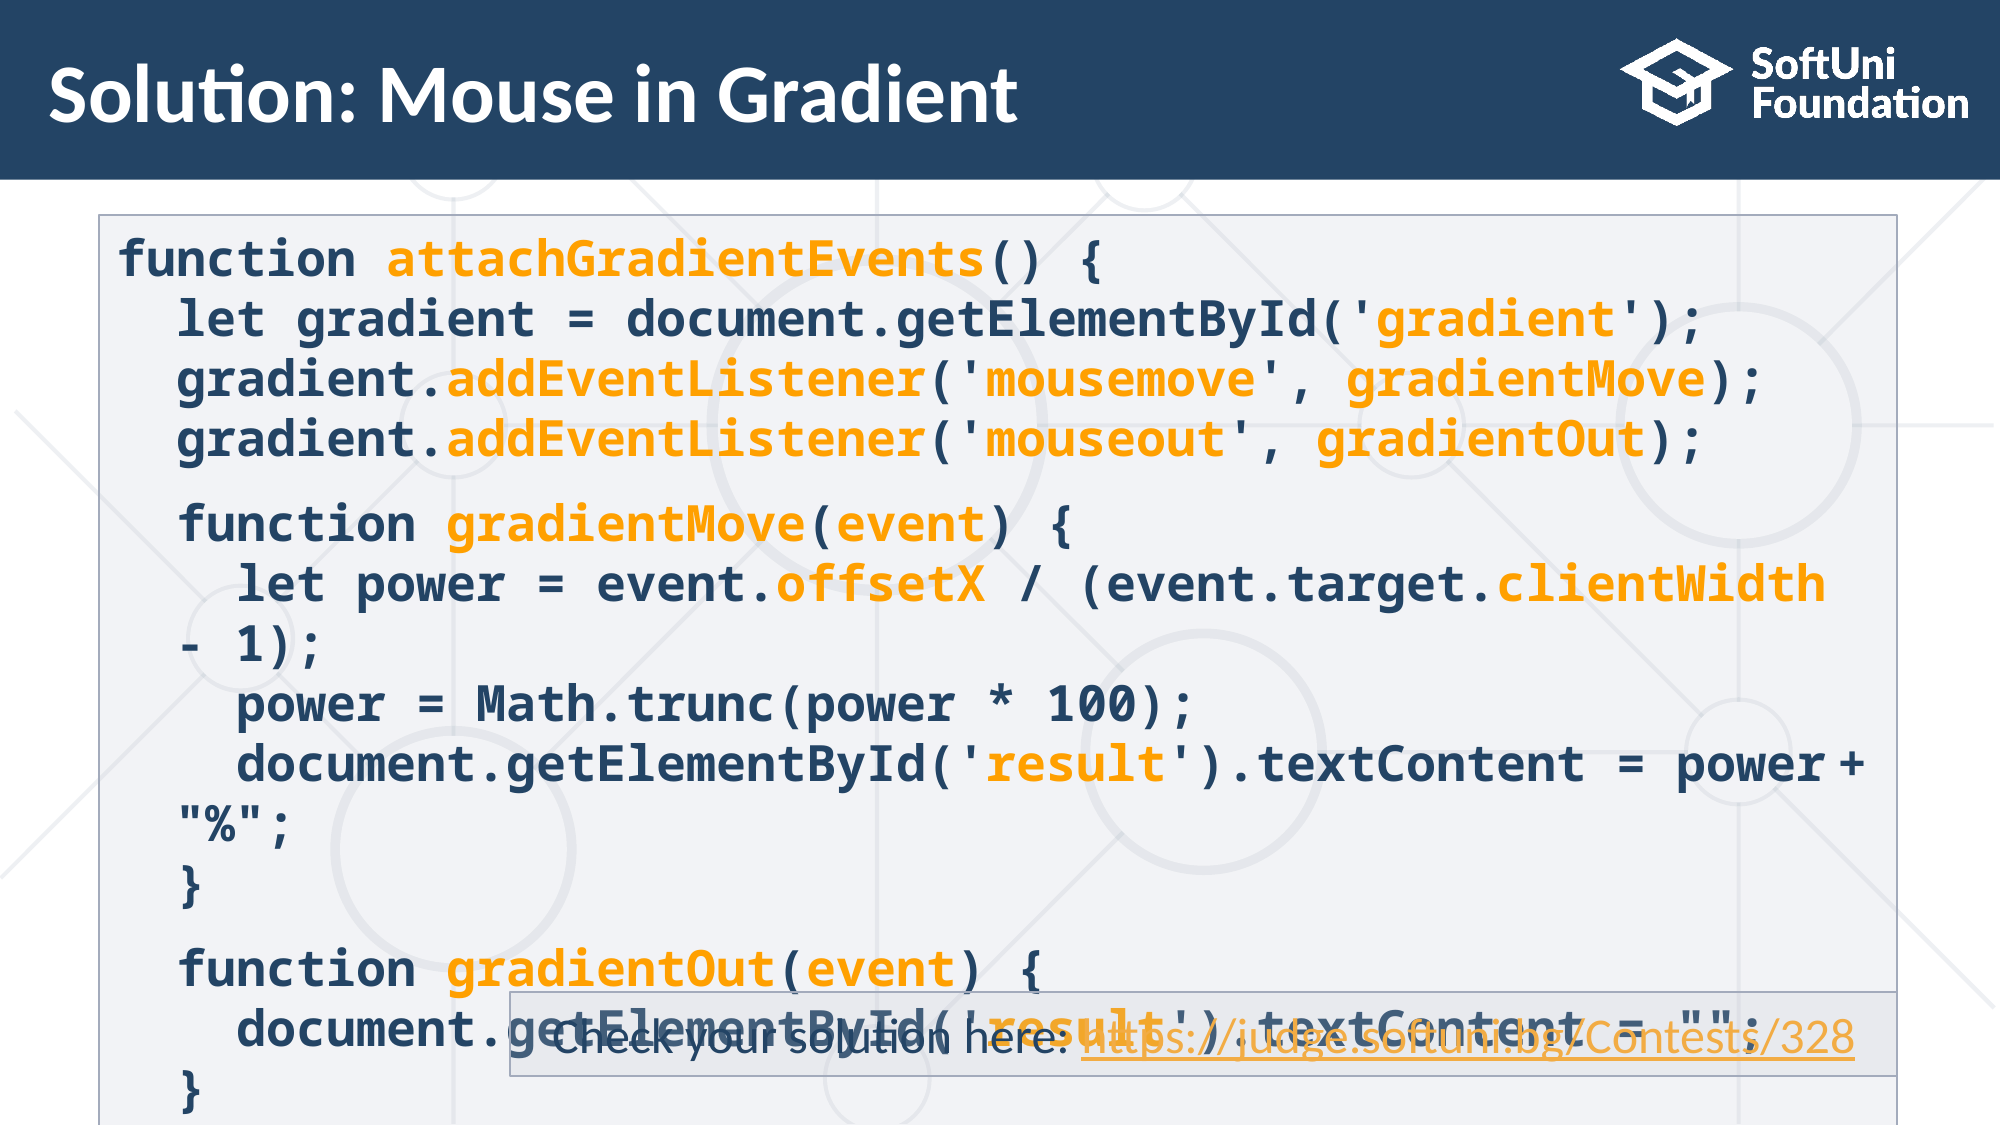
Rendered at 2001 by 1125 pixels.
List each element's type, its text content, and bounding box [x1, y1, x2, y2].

picture [1619, 38, 1968, 126]
title Solution: Mouse in Gradient [31, 16, 1591, 162]
text_box Check your solution here: https://judge.softuni.bg/Contests/328 [510, 992, 1898, 1076]
text_box function attachGradientEvents() { let gradient = document.getElementById('gradient'); gradient.addEventListener('mousemove', gradientMove); gradient.addEventListener('mouseout', gradientOut); function gradientMove(event) { let power = event.offsetX / (event.target.clientWidth - 1); power = Math.trunc(power * 100); document.getElementById('result').textContent = power + "%"; } function gradientOut(event) { document.getElementById('result').textContent = ""; } }; [98, 214, 1898, 1125]
